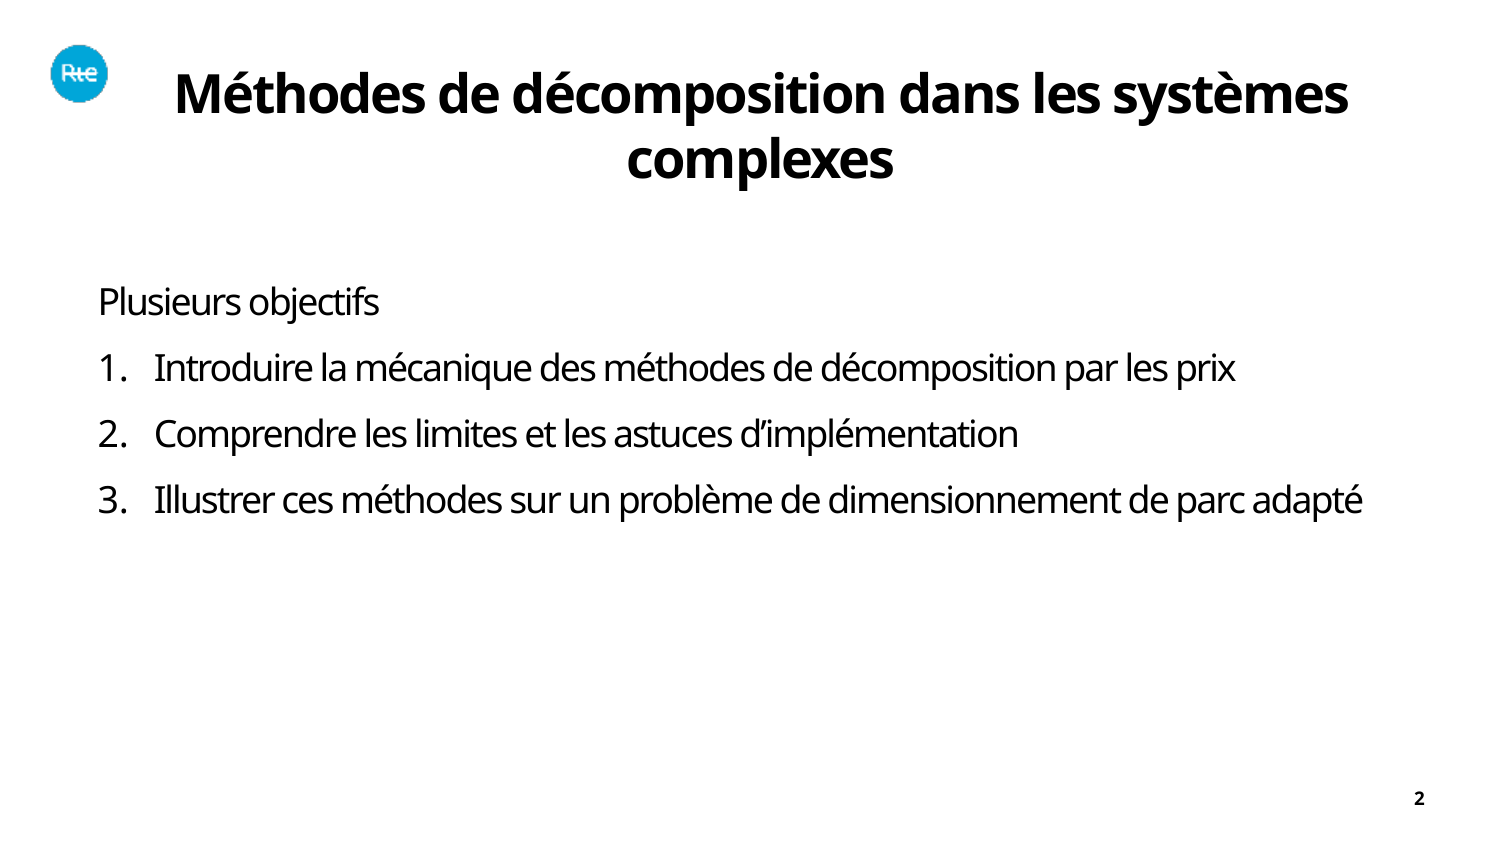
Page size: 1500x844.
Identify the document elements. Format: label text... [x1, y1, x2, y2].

picture [34, 28, 125, 120]
list Méthodes de décomposition dans les systèmes complexes [97, 59, 1425, 191]
list Plusieurs objectifs Introduire la mécanique des méthodes de décomposition par les prix Comprendre les limites et les astuces d’implémentation Illustrer ces méthodes sur un problème de dimensionnement de parc adapté [97, 278, 1425, 635]
slide_number 2 [1074, 787, 1425, 813]
picture [62, 65, 97, 81]
